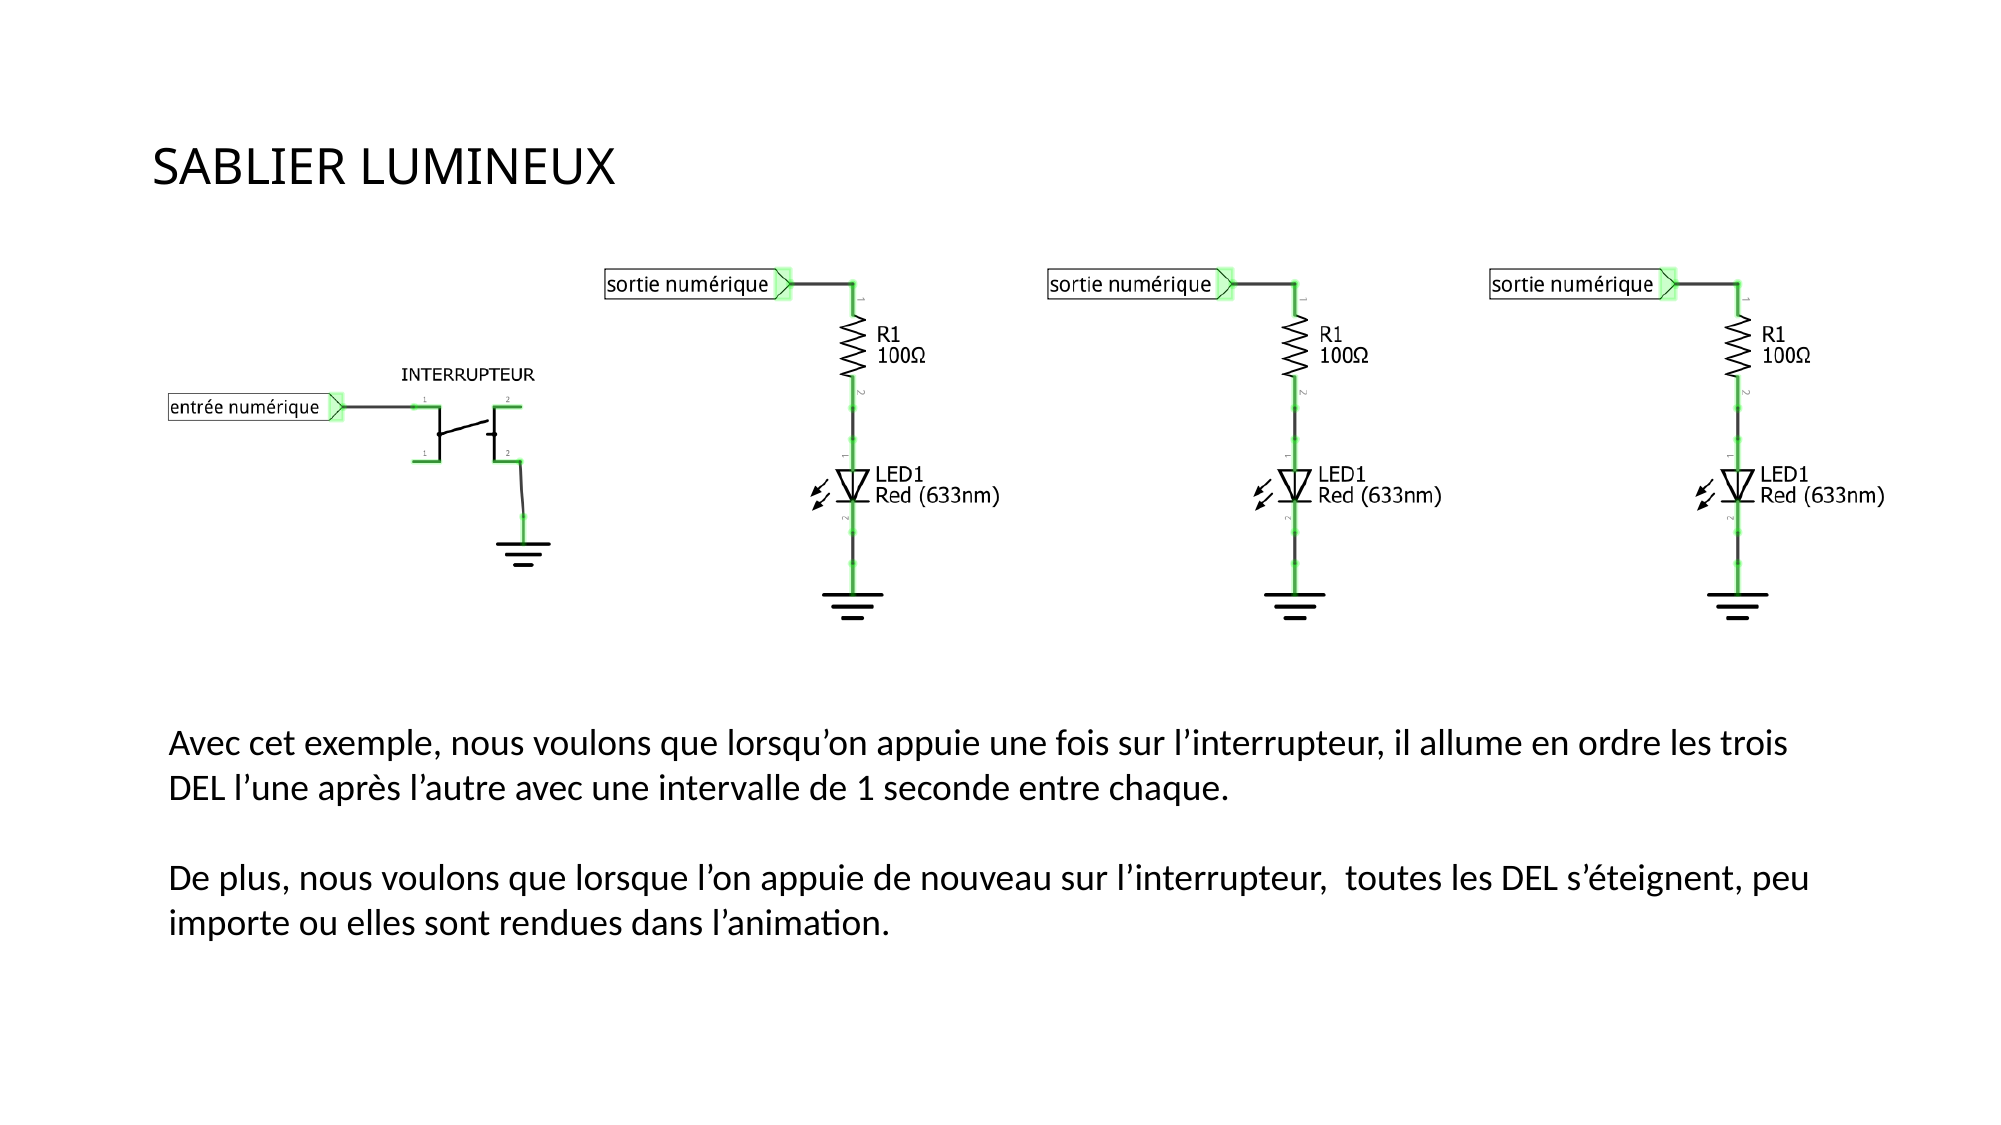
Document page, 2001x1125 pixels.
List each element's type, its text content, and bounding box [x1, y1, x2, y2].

picture [159, 330, 566, 587]
picture [1043, 247, 1461, 644]
text_box Avec cet exemple, nous voulons que lorsqu’on appuie une fois sur l’interrupteur, il allume en ordre les trois DEL l’une après l’autre avec une intervalle de 1 seconde entre chaque. De plus, nous voulons que lorsque l’on appuie de nouveau sur l’interrupteur, toutes les DEL s’éteignent, peu importe ou elles sont rendues dans l’animation. [153, 710, 1846, 950]
picture [1485, 247, 1904, 644]
title SABLIER LUMINEUX [137, 59, 1863, 278]
picture [600, 247, 1019, 644]
